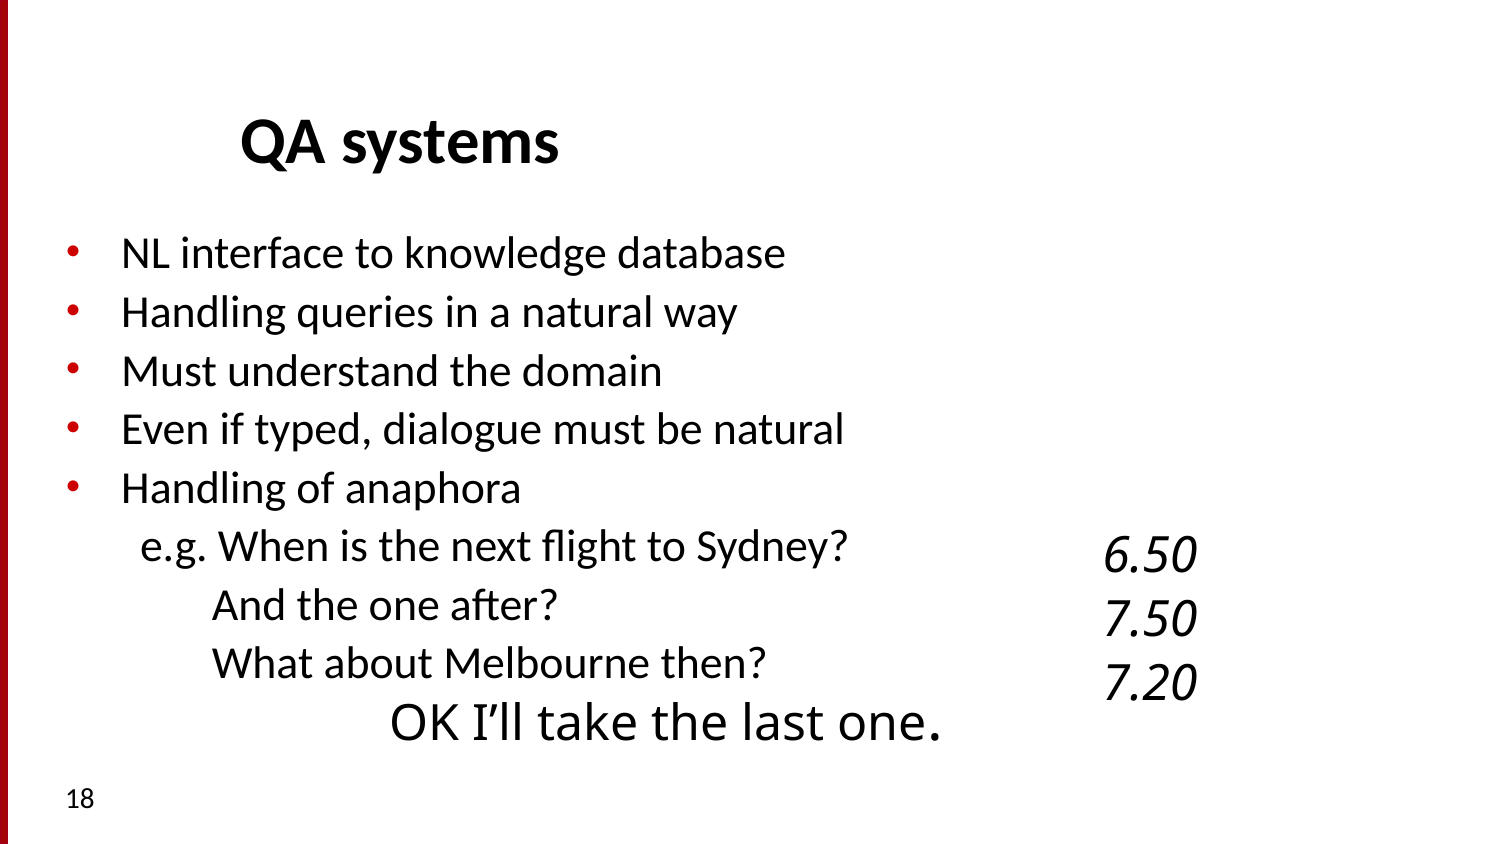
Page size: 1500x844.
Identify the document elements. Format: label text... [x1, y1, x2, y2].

title QA systems [225, 62, 1450, 185]
text_box OK I’ll take the last one. [300, 682, 1450, 761]
list NL interface to knowledge database Handling queries in a natural way Must understand the domain Even if typed, dialogue must be natural Handling of anaphora e.g. When is the next flight to Sydney? And the one after? What about Melbourne then? [50, 221, 1450, 769]
slide_number 18 [49, 771, 376, 829]
text_box 6.50 7.50 7.20 [1012, 521, 1238, 682]
